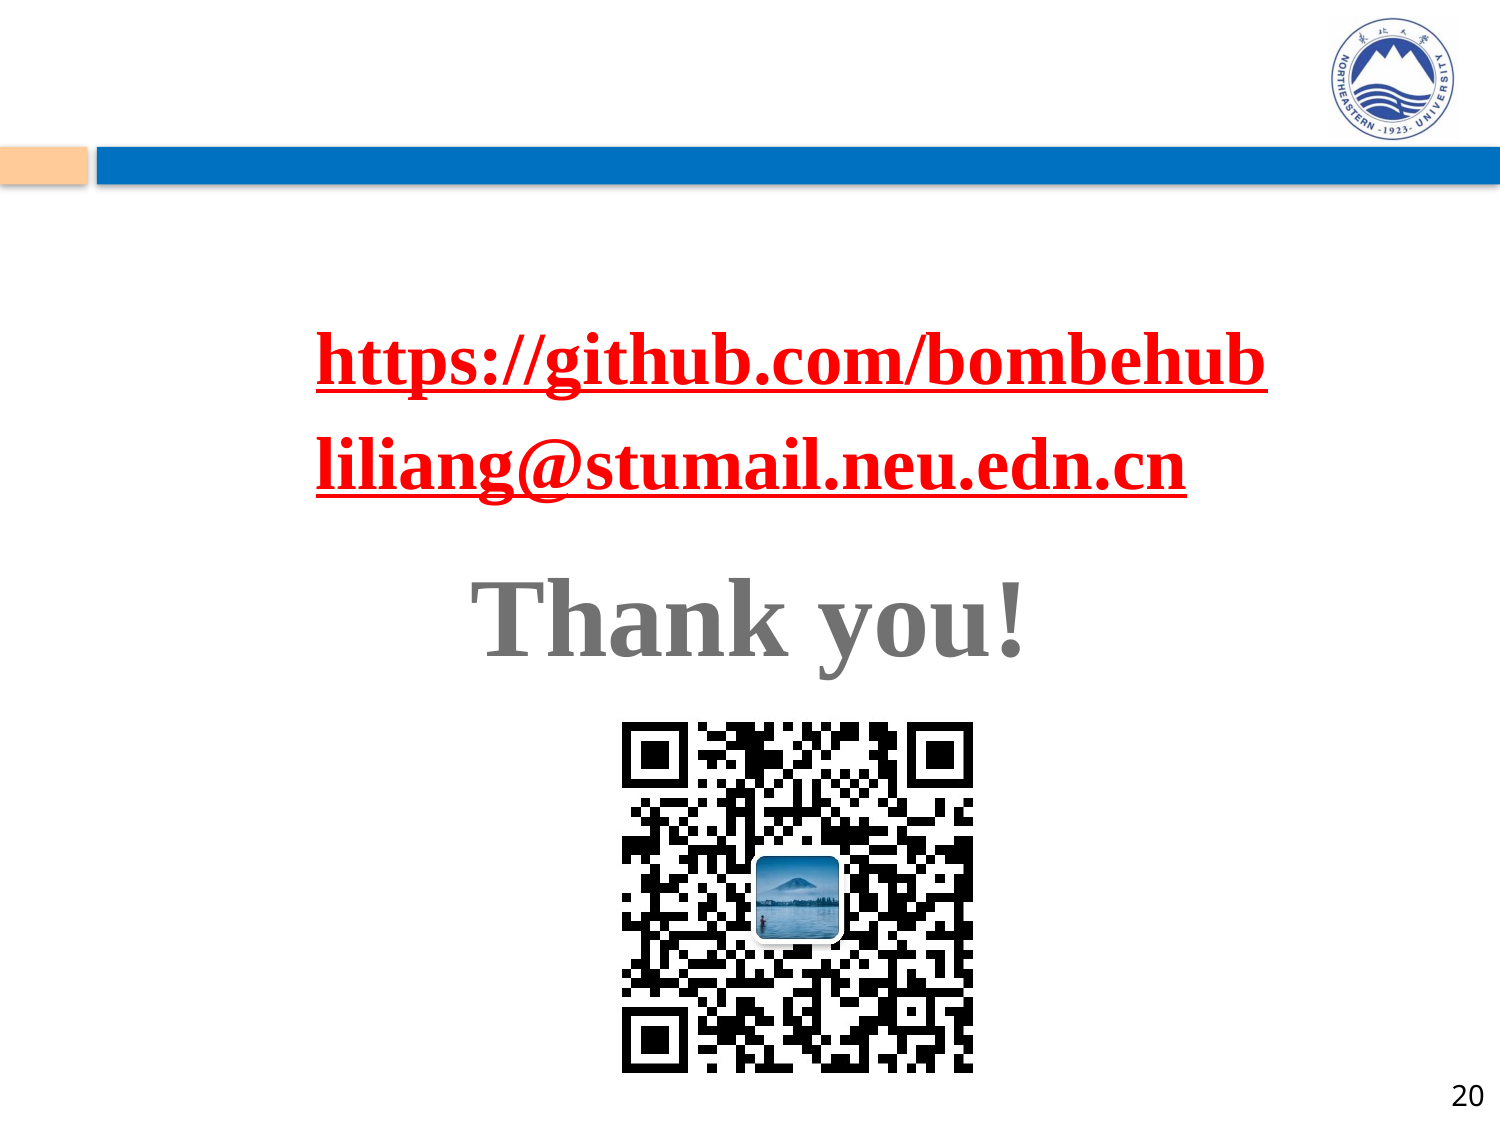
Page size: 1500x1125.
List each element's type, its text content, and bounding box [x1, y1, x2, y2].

picture [593, 693, 1001, 1101]
picture [1328, 15, 1459, 143]
text_box Thank you! [455, 513, 1045, 686]
slide_number 20 [1187, 1049, 1500, 1125]
text_box https://github.com/bombehub liliang@stumail.neu.edn.cn [301, 302, 1294, 513]
